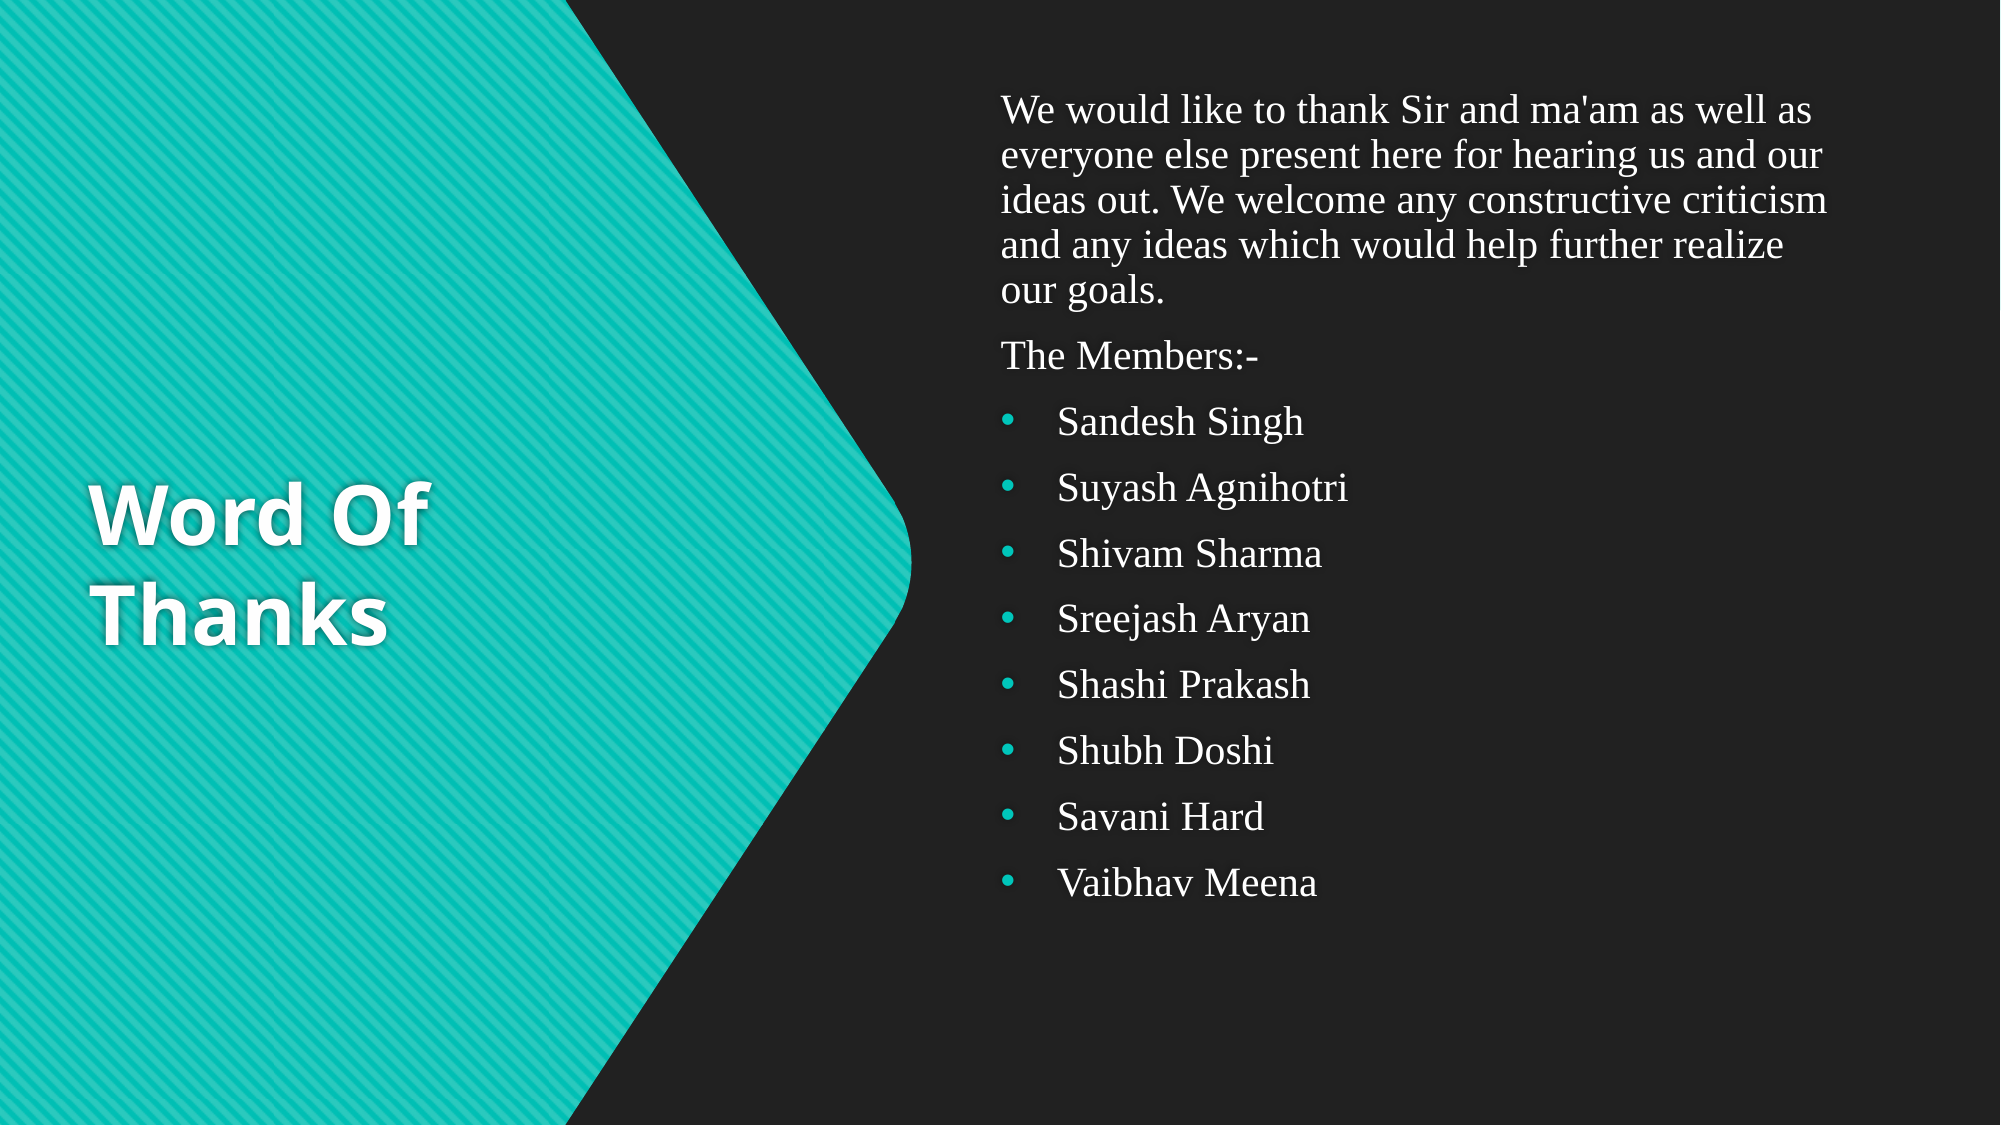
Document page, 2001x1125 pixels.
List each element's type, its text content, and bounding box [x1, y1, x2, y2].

list We would like to thank Sir and ma'am as well as everyone else present here for hearing us and our ideas out. We welcome any constructive criticism and any ideas which would help further realize our goals. The Members:- Sandesh Singh Suyash Agnihotri Shivam Sharma Sreejash Aryan Shashi Prakash Shubh Doshi Savani Hard Vaibhav Meena [985, 160, 1866, 965]
title Word Of Thanks [74, 284, 692, 841]
text_box [0, 0, 913, 1125]
text_box [567, 0, 2000, 1125]
